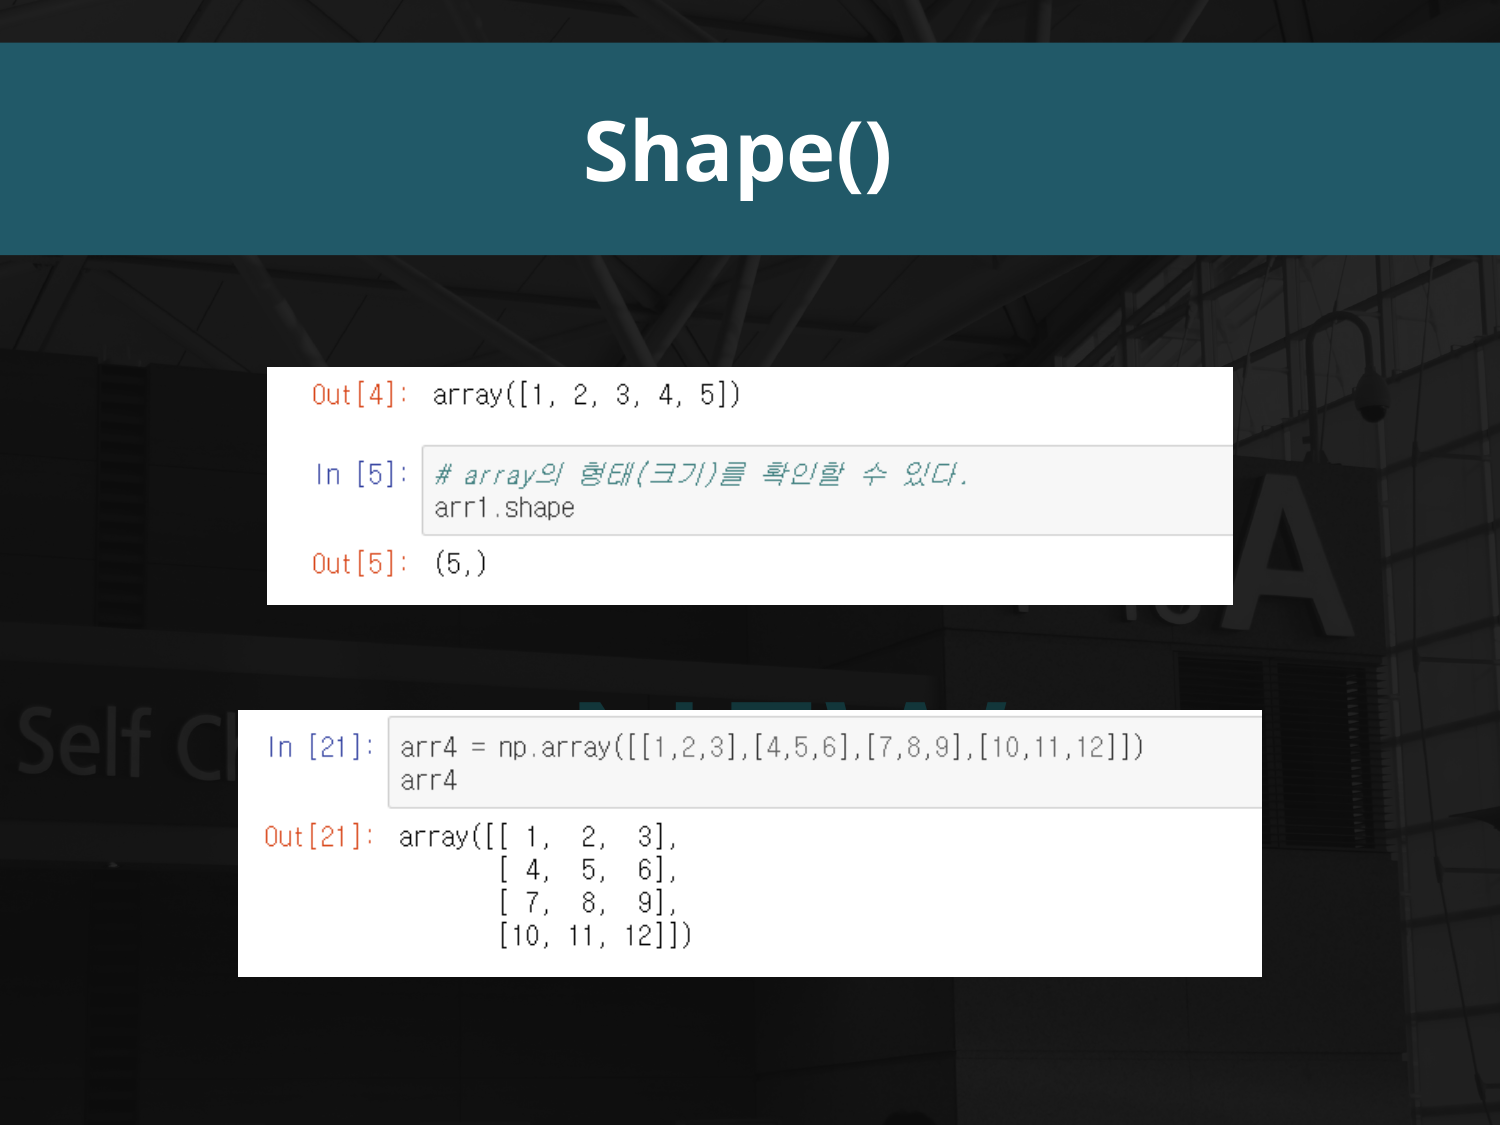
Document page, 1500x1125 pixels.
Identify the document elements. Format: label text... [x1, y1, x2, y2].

text_box [0, 41, 1500, 257]
picture [237, 710, 1262, 977]
text_box NEW [88, 638, 1483, 893]
text_box Shape() [41, 91, 1436, 206]
picture [267, 366, 1233, 605]
